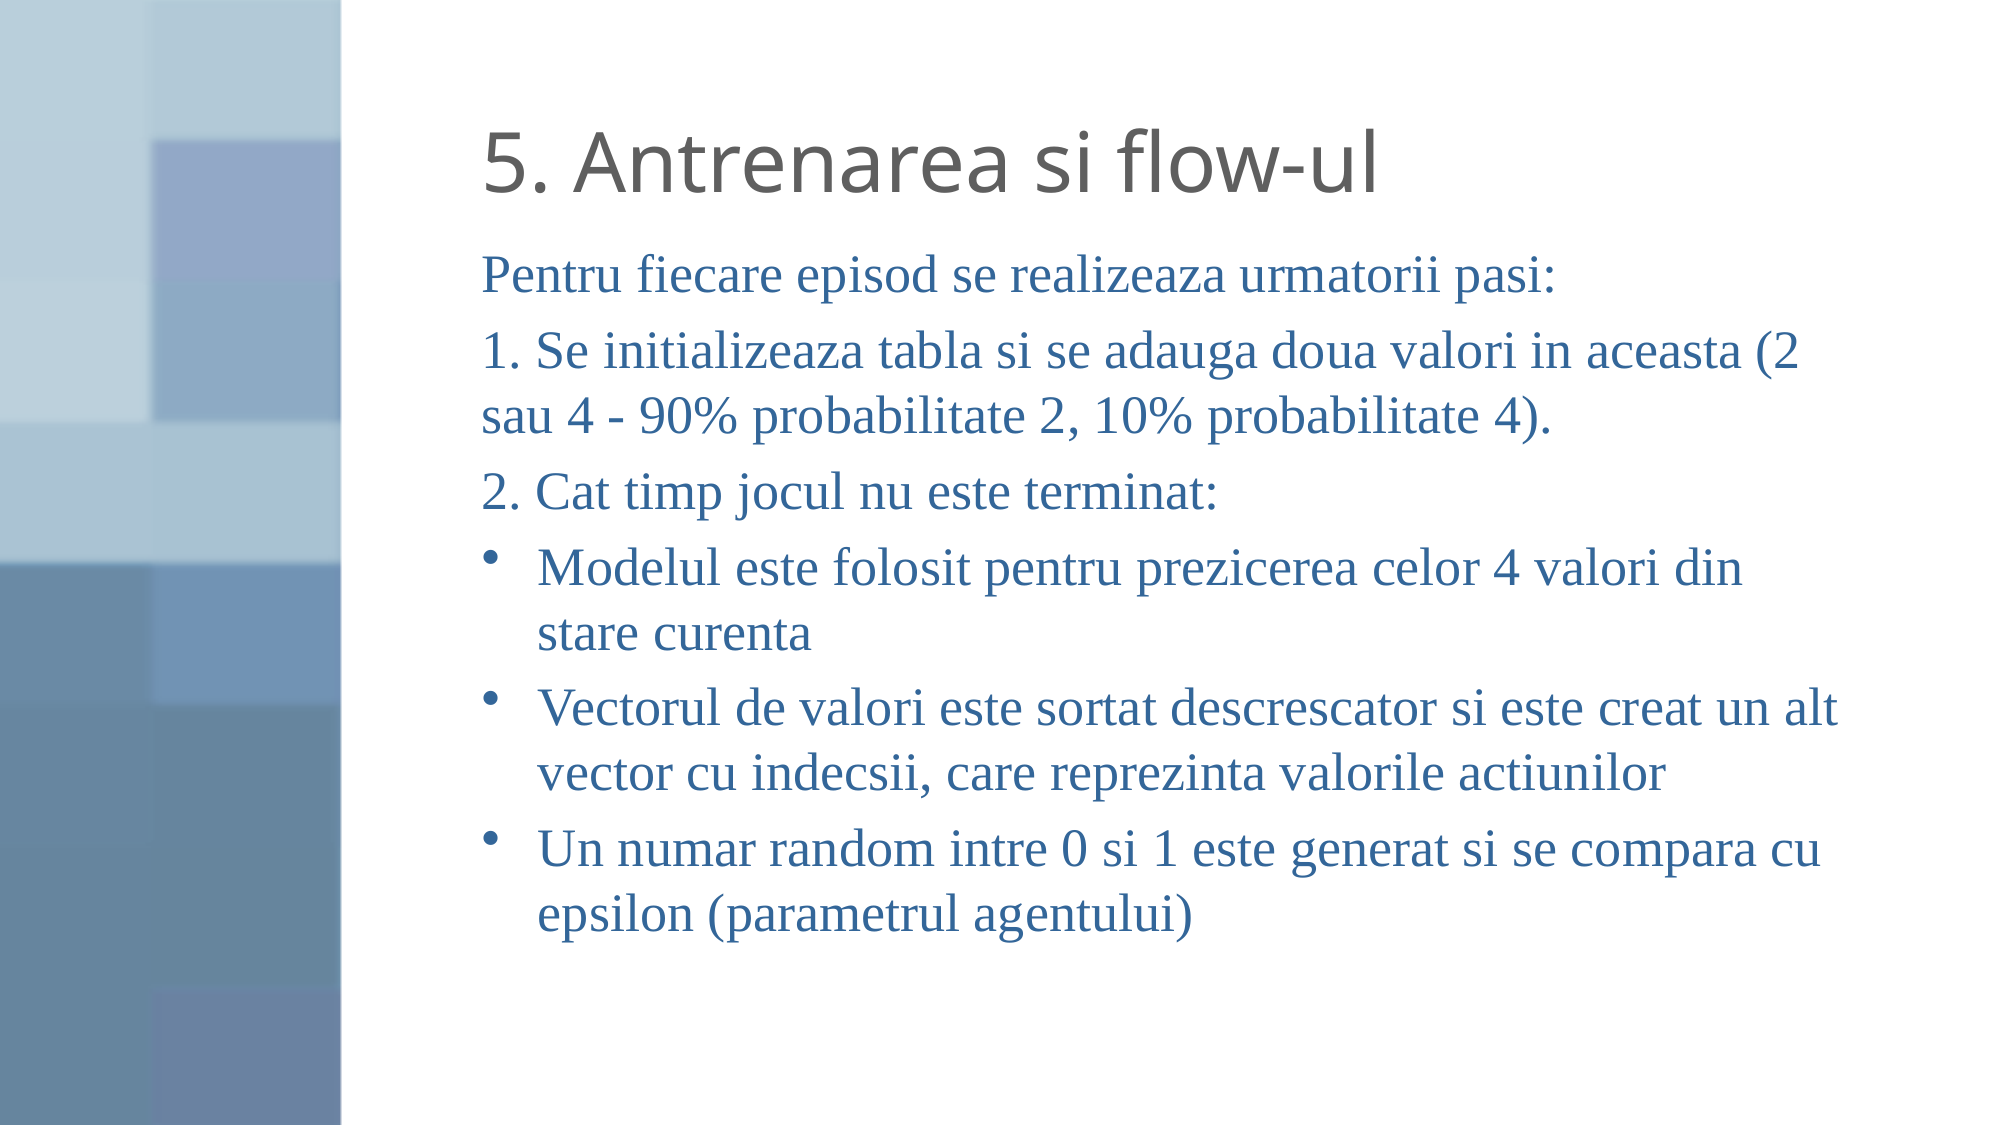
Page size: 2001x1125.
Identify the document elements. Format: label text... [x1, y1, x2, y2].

picture [0, 0, 2001, 1125]
title 5. Antrenarea si flow-ul [466, 50, 1867, 231]
list Pentru fiecare episod se realizeaza urmatorii pasi: 1. Se initializeaza tabla si se adauga doua valori in aceasta (2 sau 4 - 90% probabilitate 2, 10% probabilitate 4). 2. Cat timp jocul nu este terminat: Modelul este folosit pentru prezicerea celor 4 valori din stare curenta Vectorul de valori este sortat descrescator si este creat un alt vector cu indecsii, care reprezinta valorile actiunilor Un numar random intre 0 si 1 este generat si se compara cu epsilon (parametrul agentului) [466, 231, 1867, 1101]
